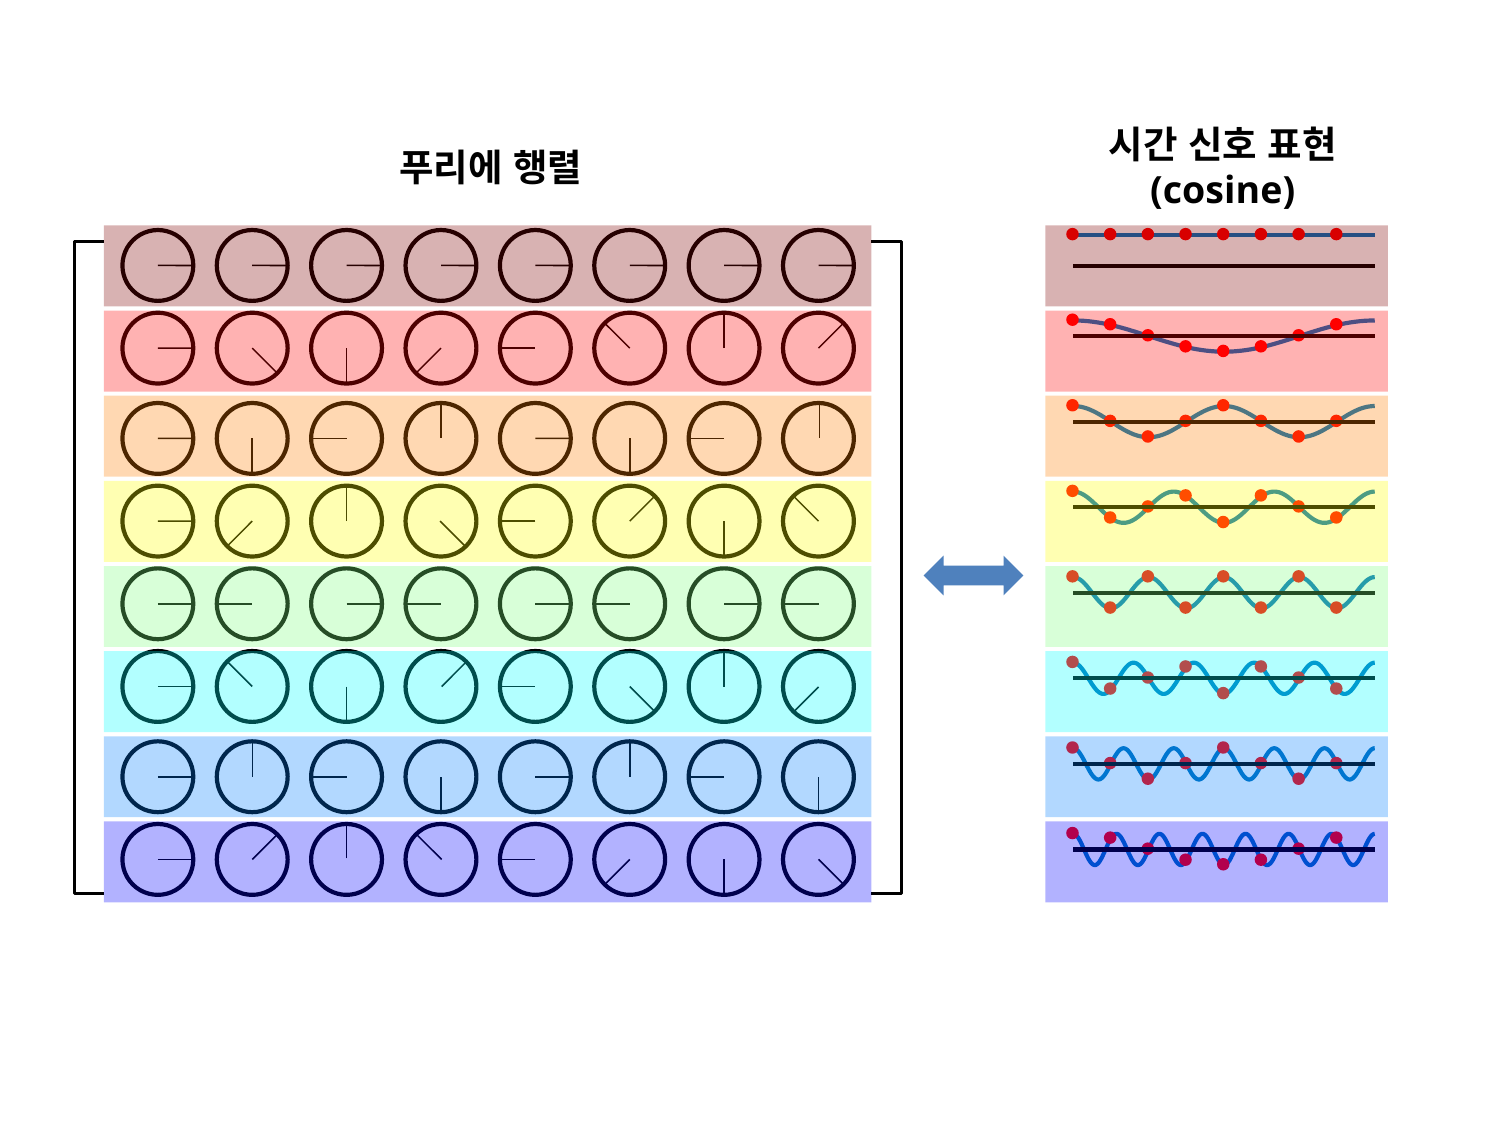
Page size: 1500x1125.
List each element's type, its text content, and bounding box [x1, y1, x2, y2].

text_box [102, 479, 874, 564]
text_box 푸리에 행렬 [384, 136, 598, 197]
picture [1021, 307, 1411, 385]
picture [1021, 478, 1411, 556]
picture [1021, 821, 1411, 899]
picture [1021, 222, 1411, 300]
text_box [102, 394, 874, 479]
text_box 시간 신호 표현 (cosine) [1093, 113, 1352, 219]
text_box [102, 564, 874, 649]
text_box [102, 734, 874, 819]
picture [1021, 649, 1411, 727]
text_box [871, 241, 902, 894]
text_box [102, 309, 874, 394]
text_box [102, 649, 874, 734]
text_box [74, 241, 104, 894]
picture [1021, 564, 1411, 642]
picture [1021, 393, 1411, 471]
text_box [102, 223, 874, 308]
picture [1021, 735, 1411, 813]
text_box [102, 819, 874, 904]
text_box [921, 553, 1017, 598]
